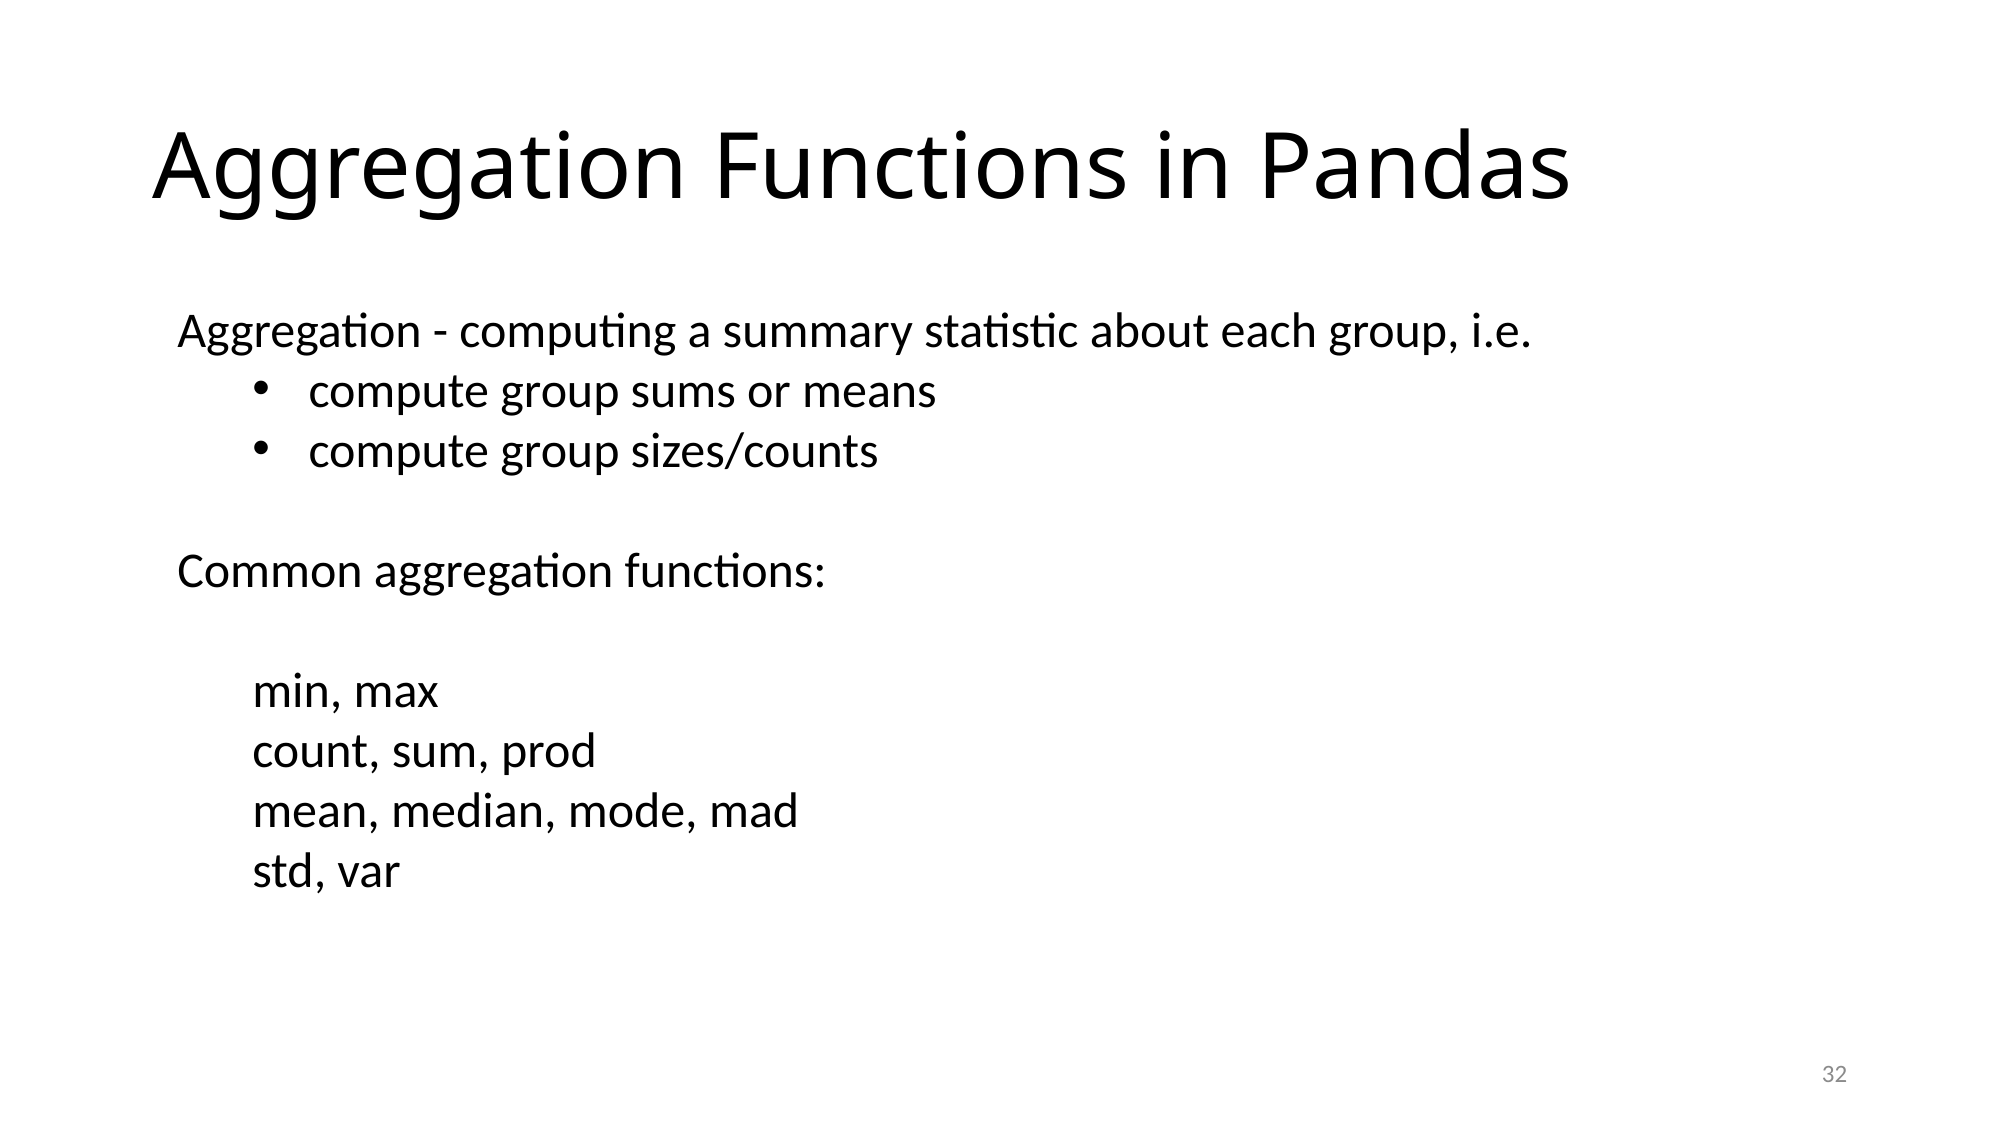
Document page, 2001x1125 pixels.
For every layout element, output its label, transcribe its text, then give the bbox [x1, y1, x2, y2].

title Aggregation Functions in Pandas [137, 59, 1863, 278]
slide_number 32 [1412, 1042, 1863, 1103]
text_box Aggregation - computing a summary statistic about each group, i.e. compute group sums or means compute group sizes/counts Common aggregation functions: min, max count, sum, prod mean, median, mode, mad std, var [162, 290, 1872, 966]
